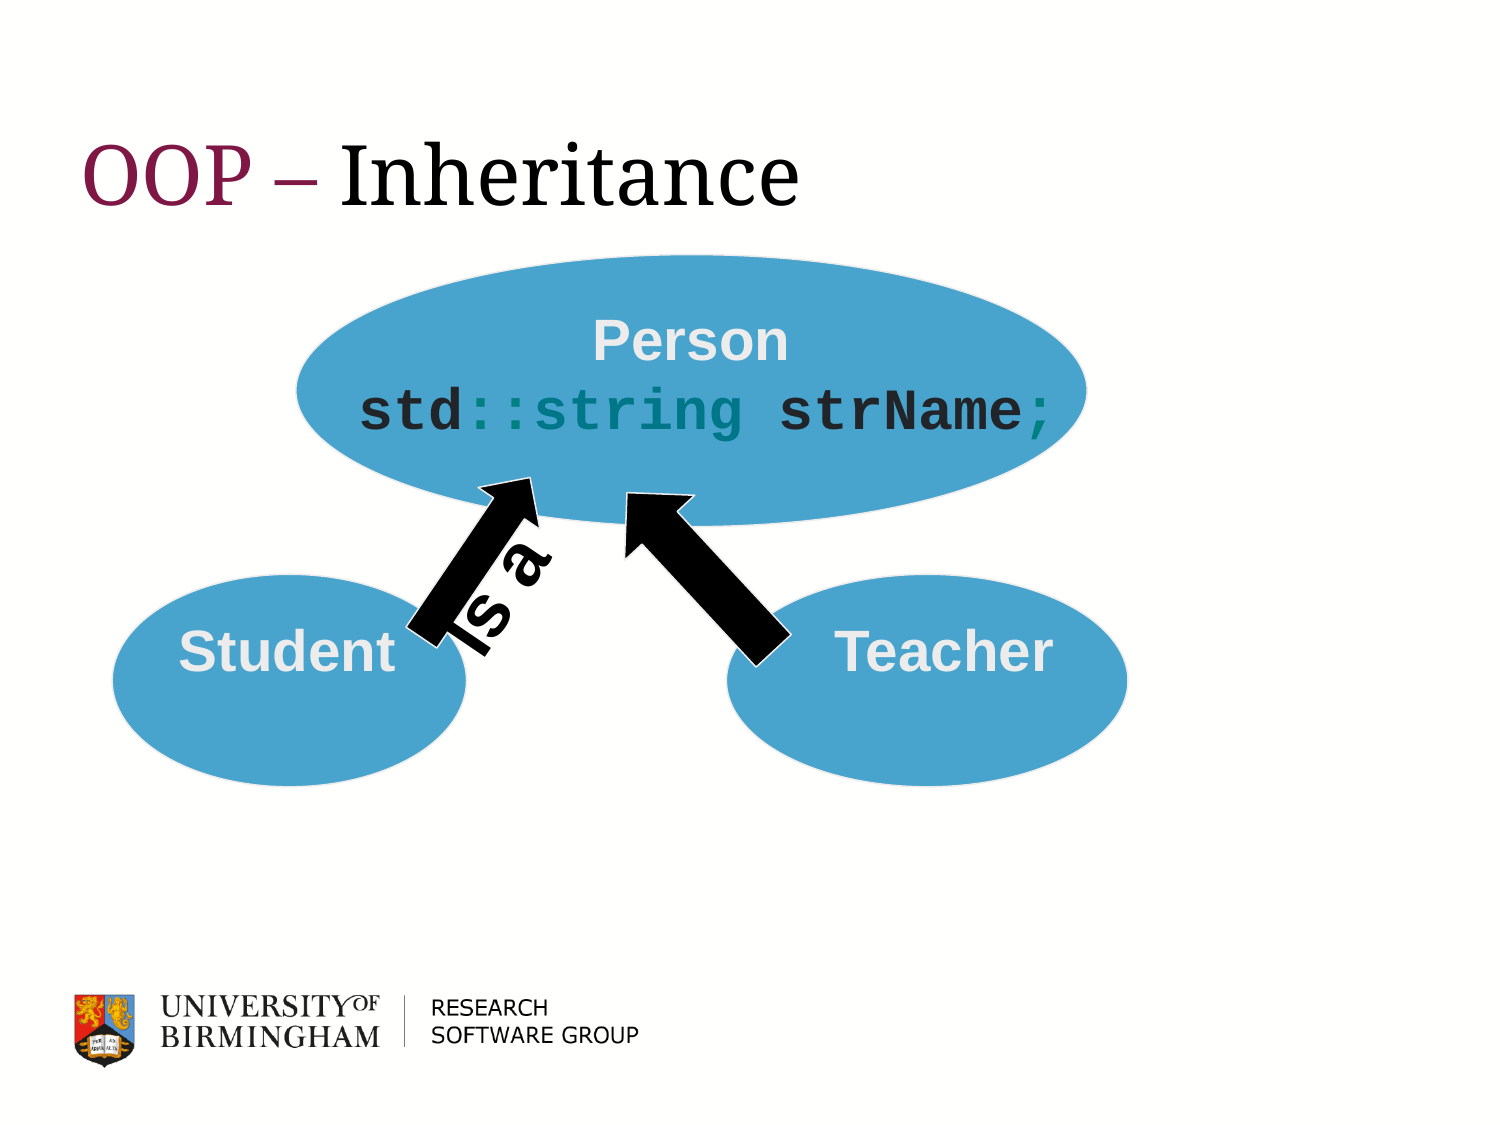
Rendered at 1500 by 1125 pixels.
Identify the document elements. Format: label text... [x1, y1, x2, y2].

picture [66, 984, 645, 1074]
title OOP – Inheritance [65, 78, 1341, 266]
text_box Student [112, 574, 467, 787]
text_box Is a [405, 477, 541, 649]
text_box Teacher [726, 574, 1129, 787]
text_box Person [295, 254, 1079, 425]
text_box Person [334, 449, 1049, 527]
text_box std::string strName; [308, 363, 1310, 449]
text_box I [624, 492, 792, 668]
